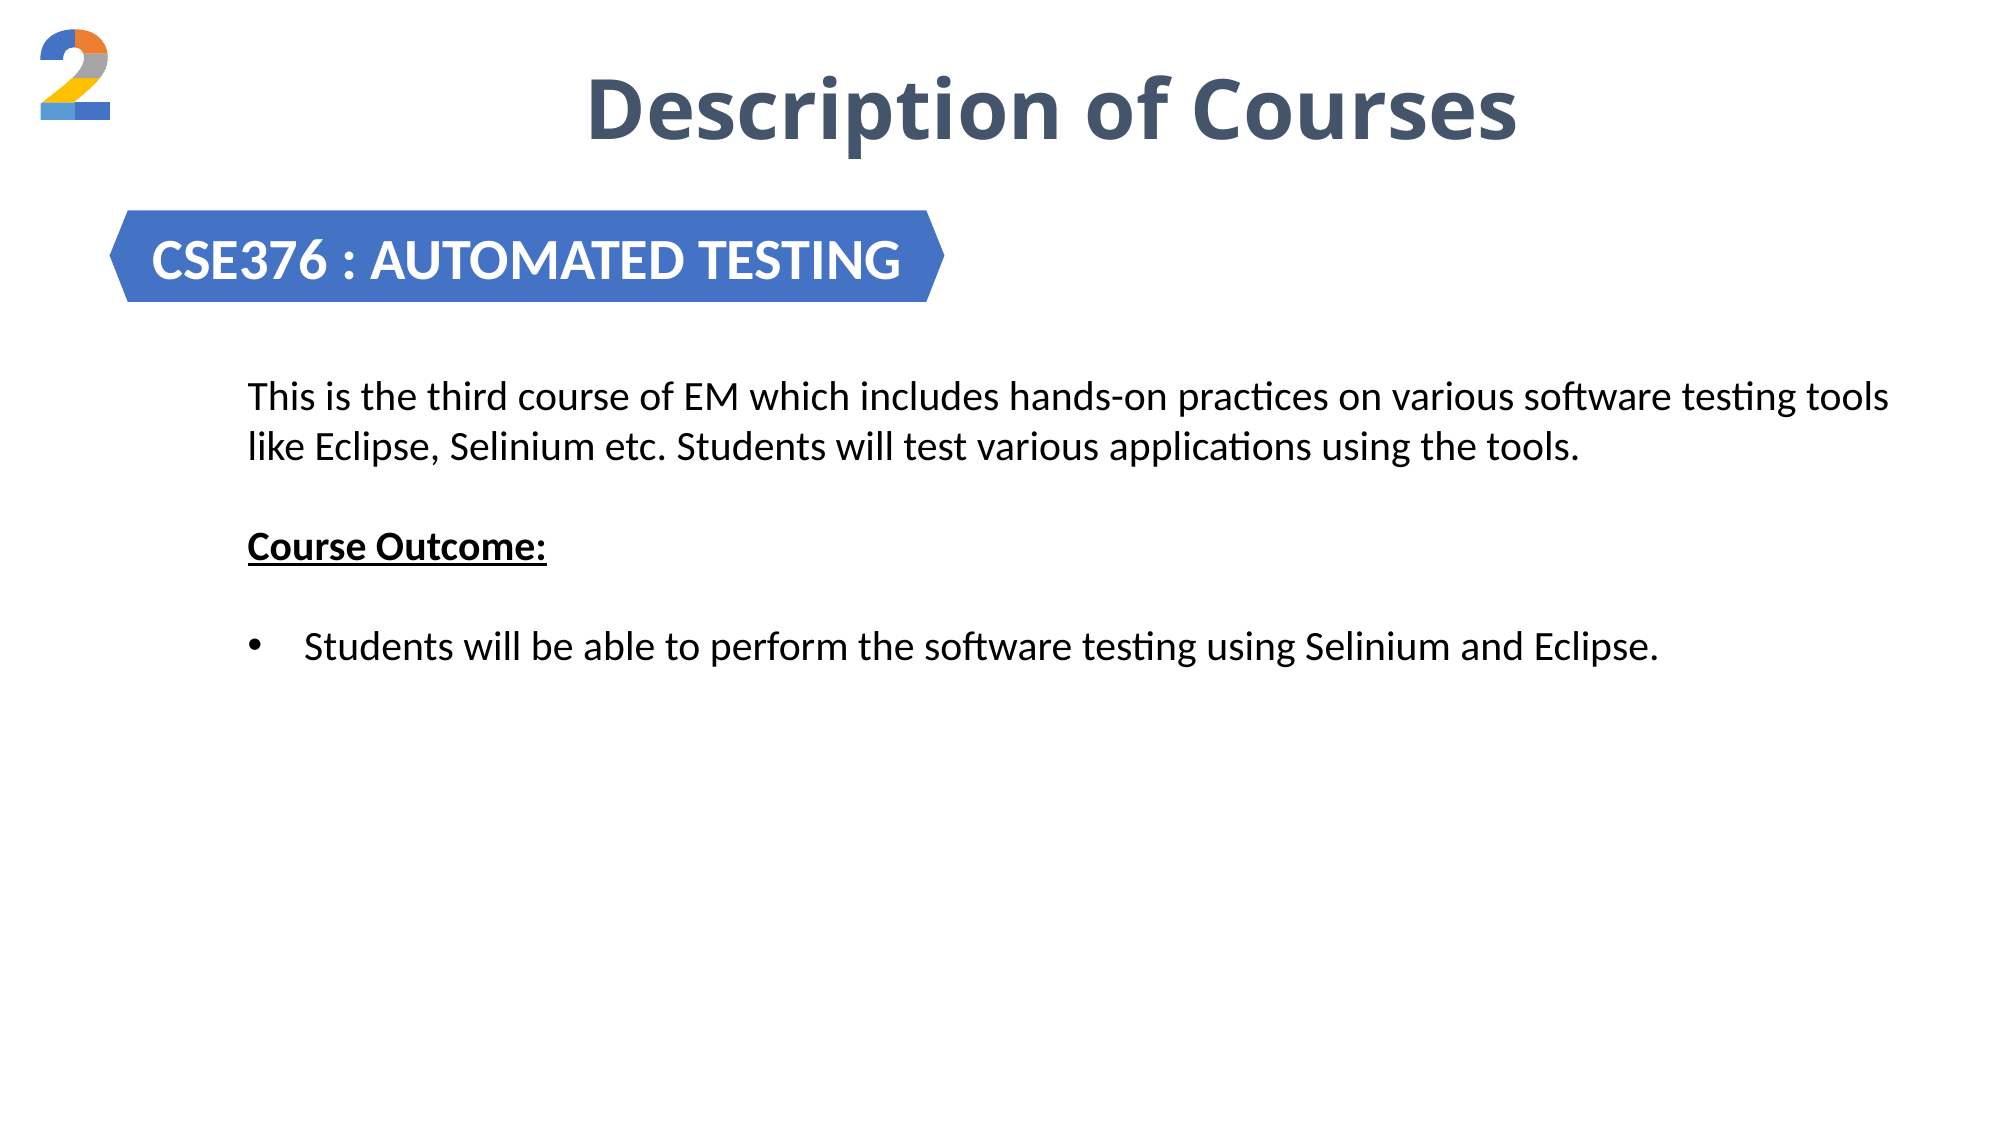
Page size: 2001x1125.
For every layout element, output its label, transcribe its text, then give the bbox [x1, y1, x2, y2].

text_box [40, 29, 110, 120]
text_box Description of Courses [569, 48, 1535, 164]
text_box This is the third course of EM which includes hands-on practices on various software testing tools like Eclipse, Selinium etc. Students will test various applications using the tools. Course Outcome: Students will be able to perform the software testing using Selinium and Eclipse. [158, 361, 1906, 677]
text_box CSE376 : AUTOMATED TESTING [109, 210, 945, 302]
